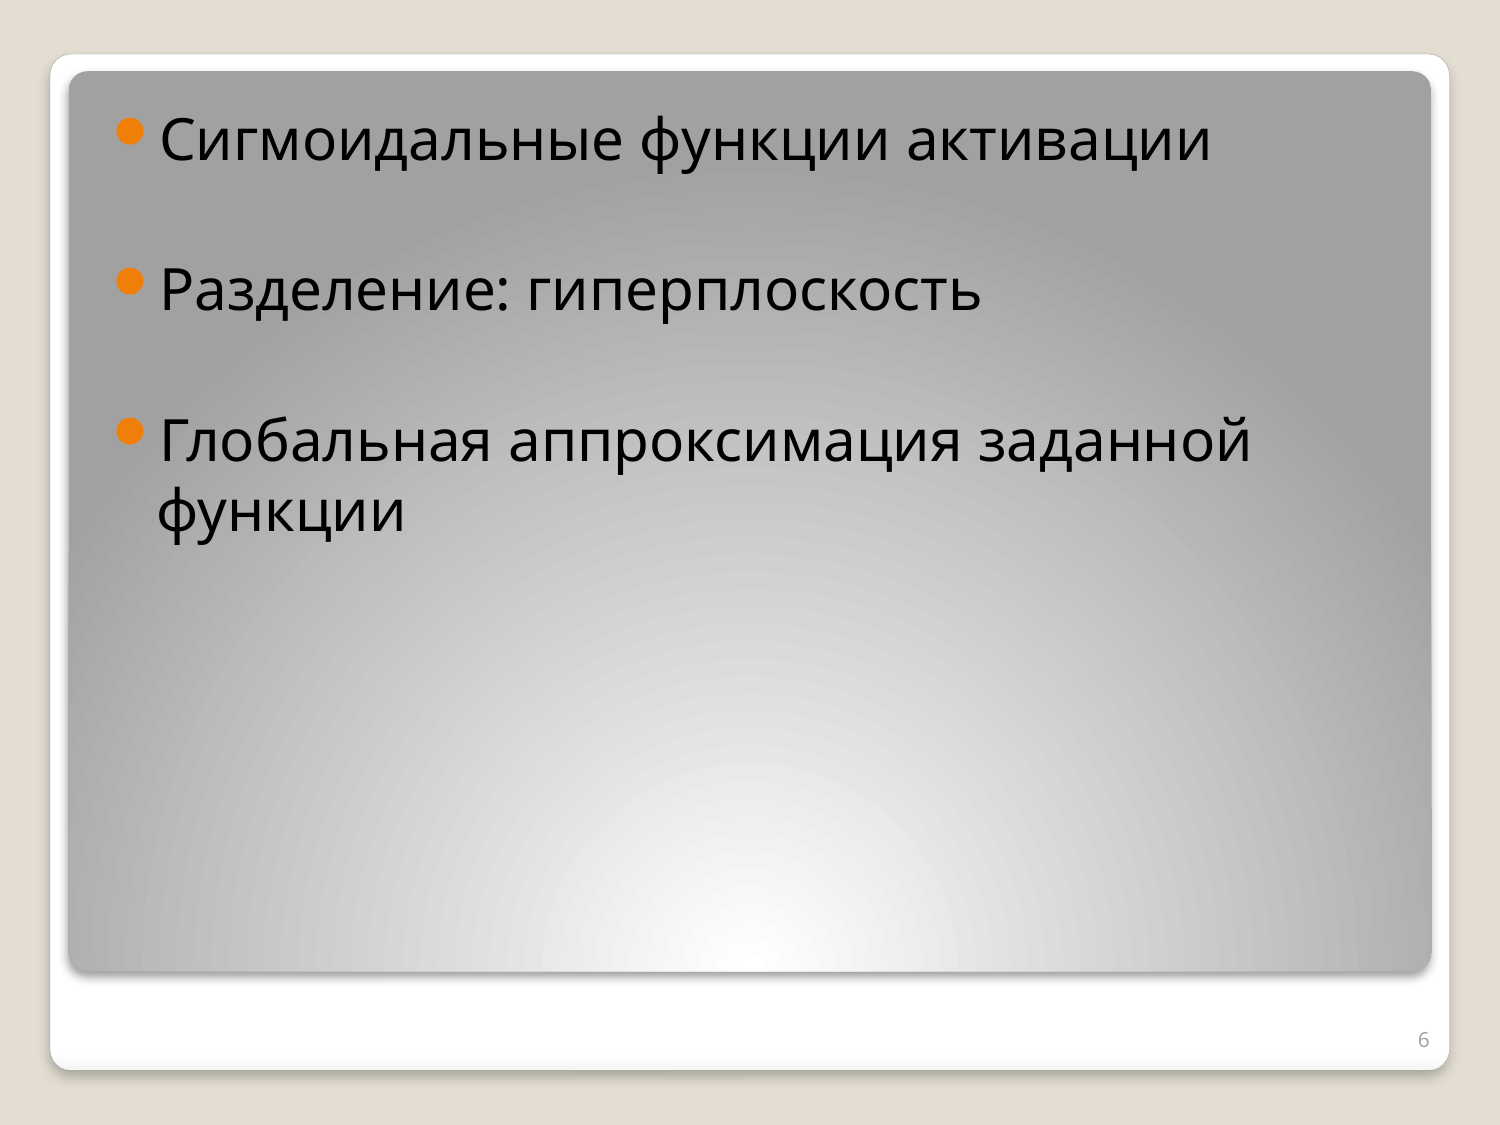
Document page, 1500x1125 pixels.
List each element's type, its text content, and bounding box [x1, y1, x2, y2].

slide_number 6 [1369, 1002, 1445, 1063]
list Сигмоидальные функции активации Разделение: гиперплоскость Глобальная аппроксимация заданной функции [82, 86, 1425, 774]
